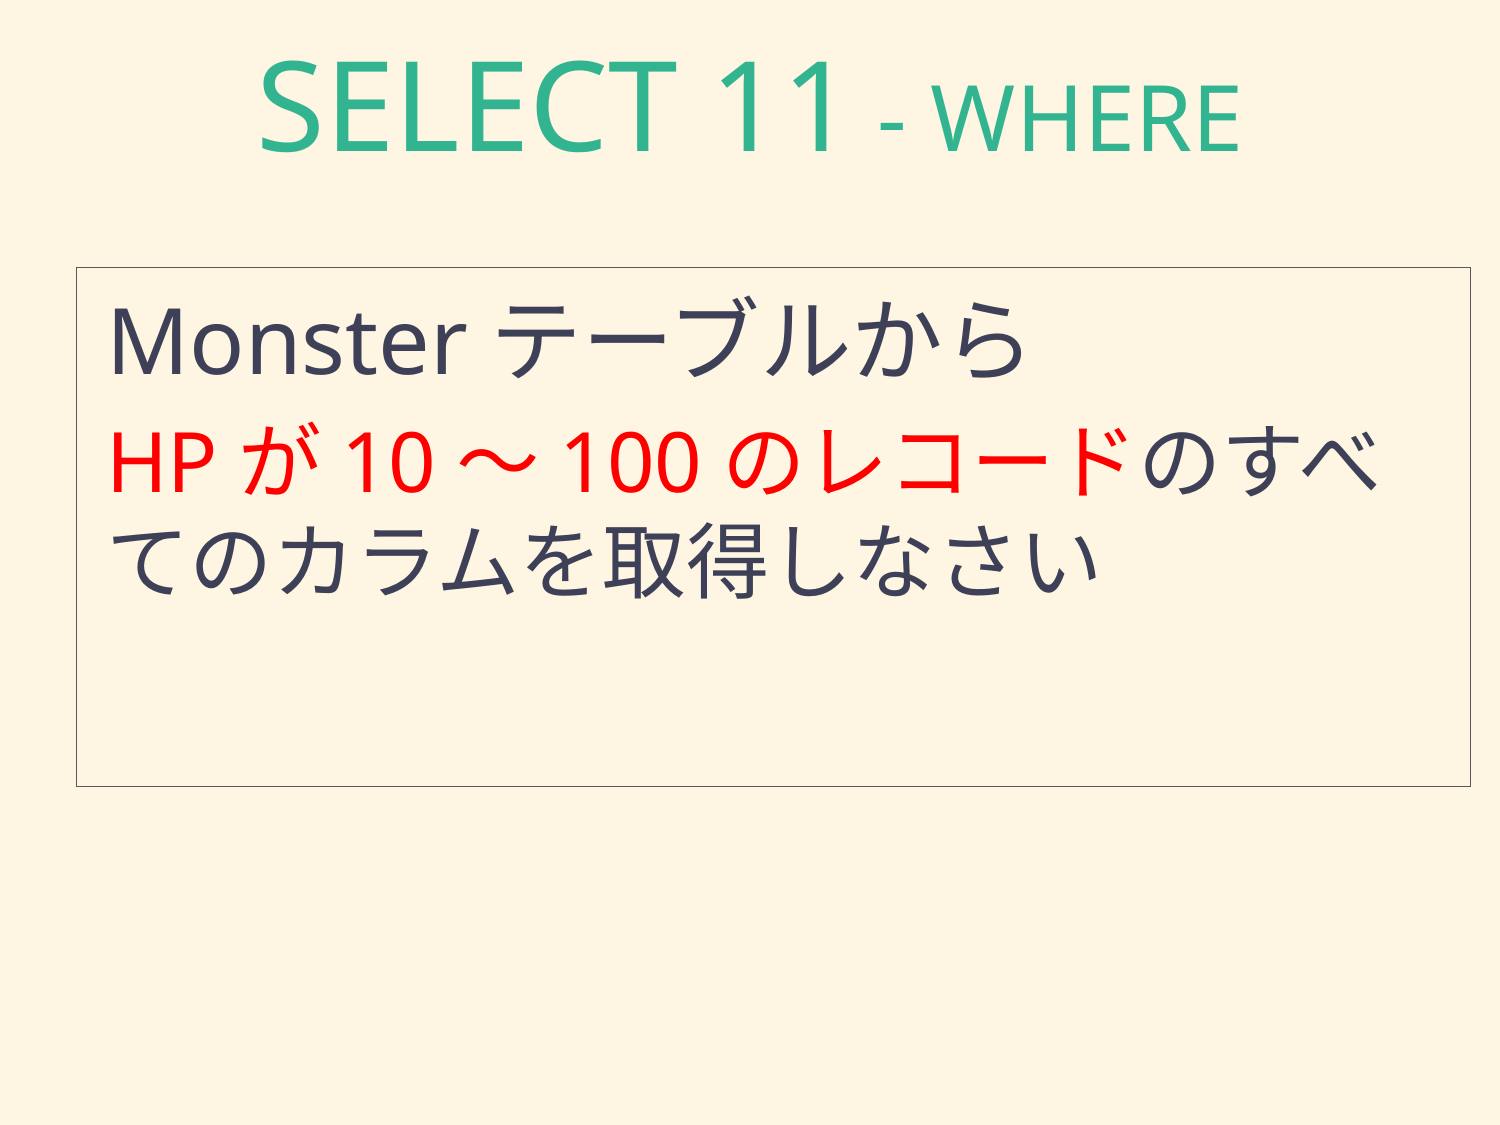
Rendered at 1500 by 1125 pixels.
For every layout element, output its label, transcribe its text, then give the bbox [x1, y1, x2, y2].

list Monsterテーブルから HPが10〜100のレコードのすべてのカラムを取得しなさい [76, 267, 1471, 787]
title SELECT 11 - WHERE [75, 7, 1425, 195]
